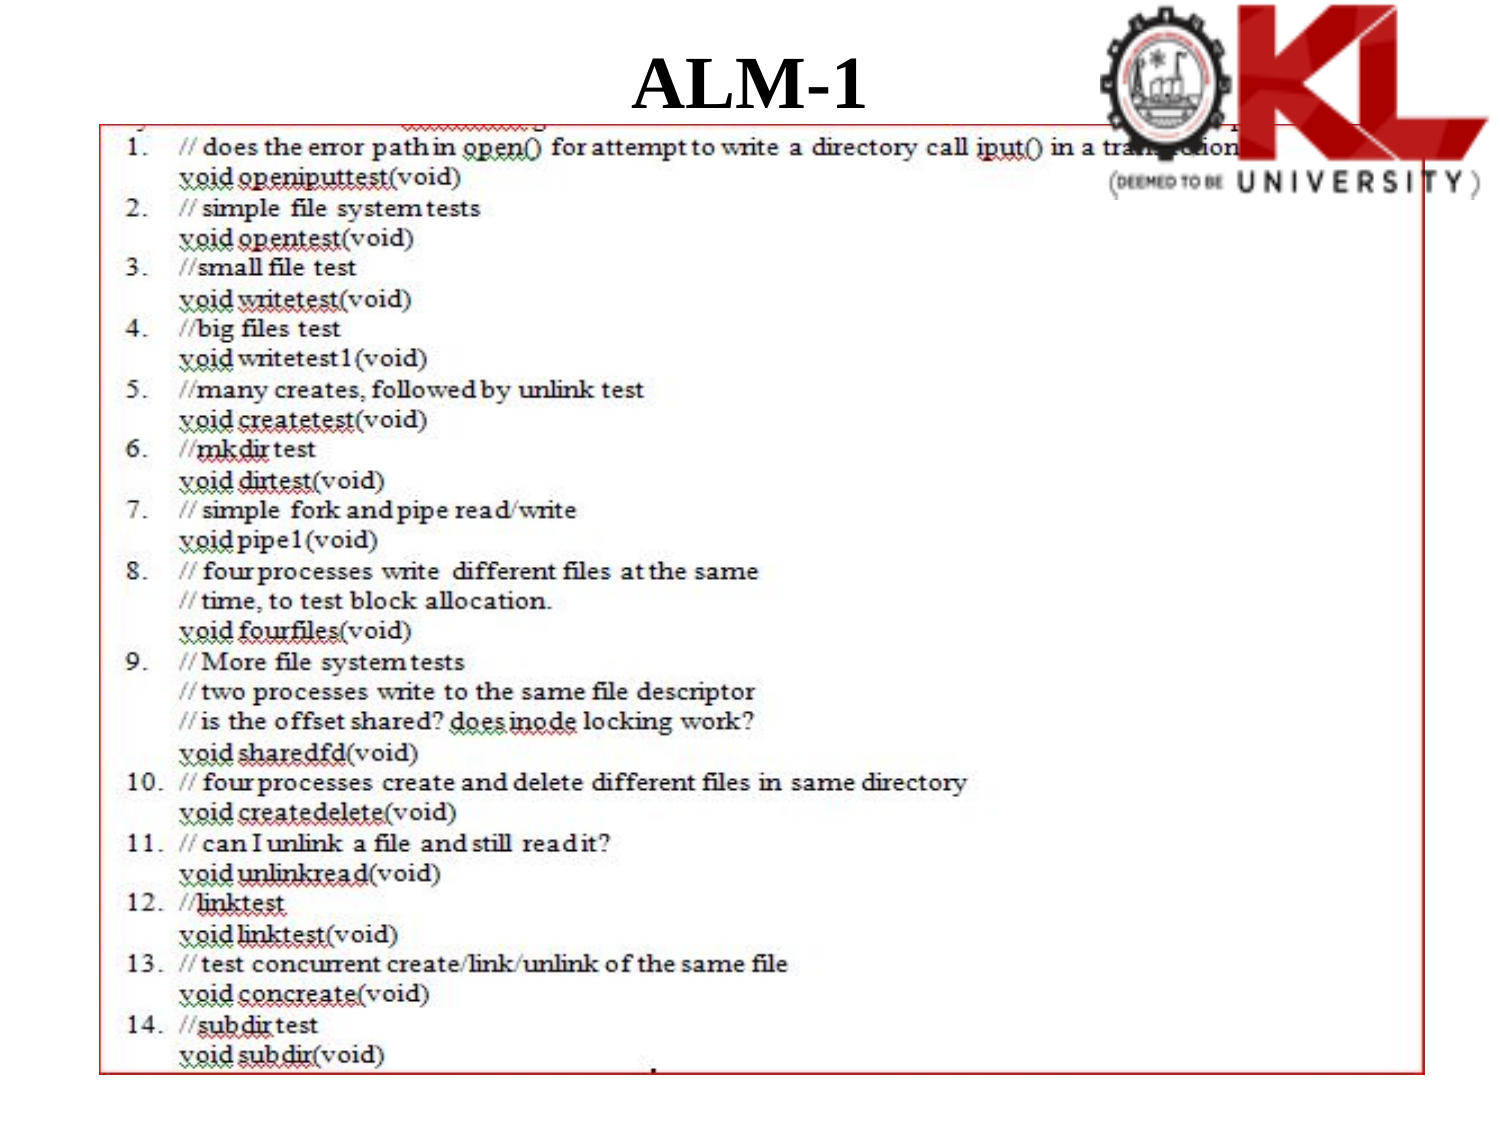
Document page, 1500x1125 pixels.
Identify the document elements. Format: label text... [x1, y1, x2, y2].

picture [1099, 0, 1500, 201]
title ALM-1 [75, 45, 1094, 113]
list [99, 124, 1426, 1076]
